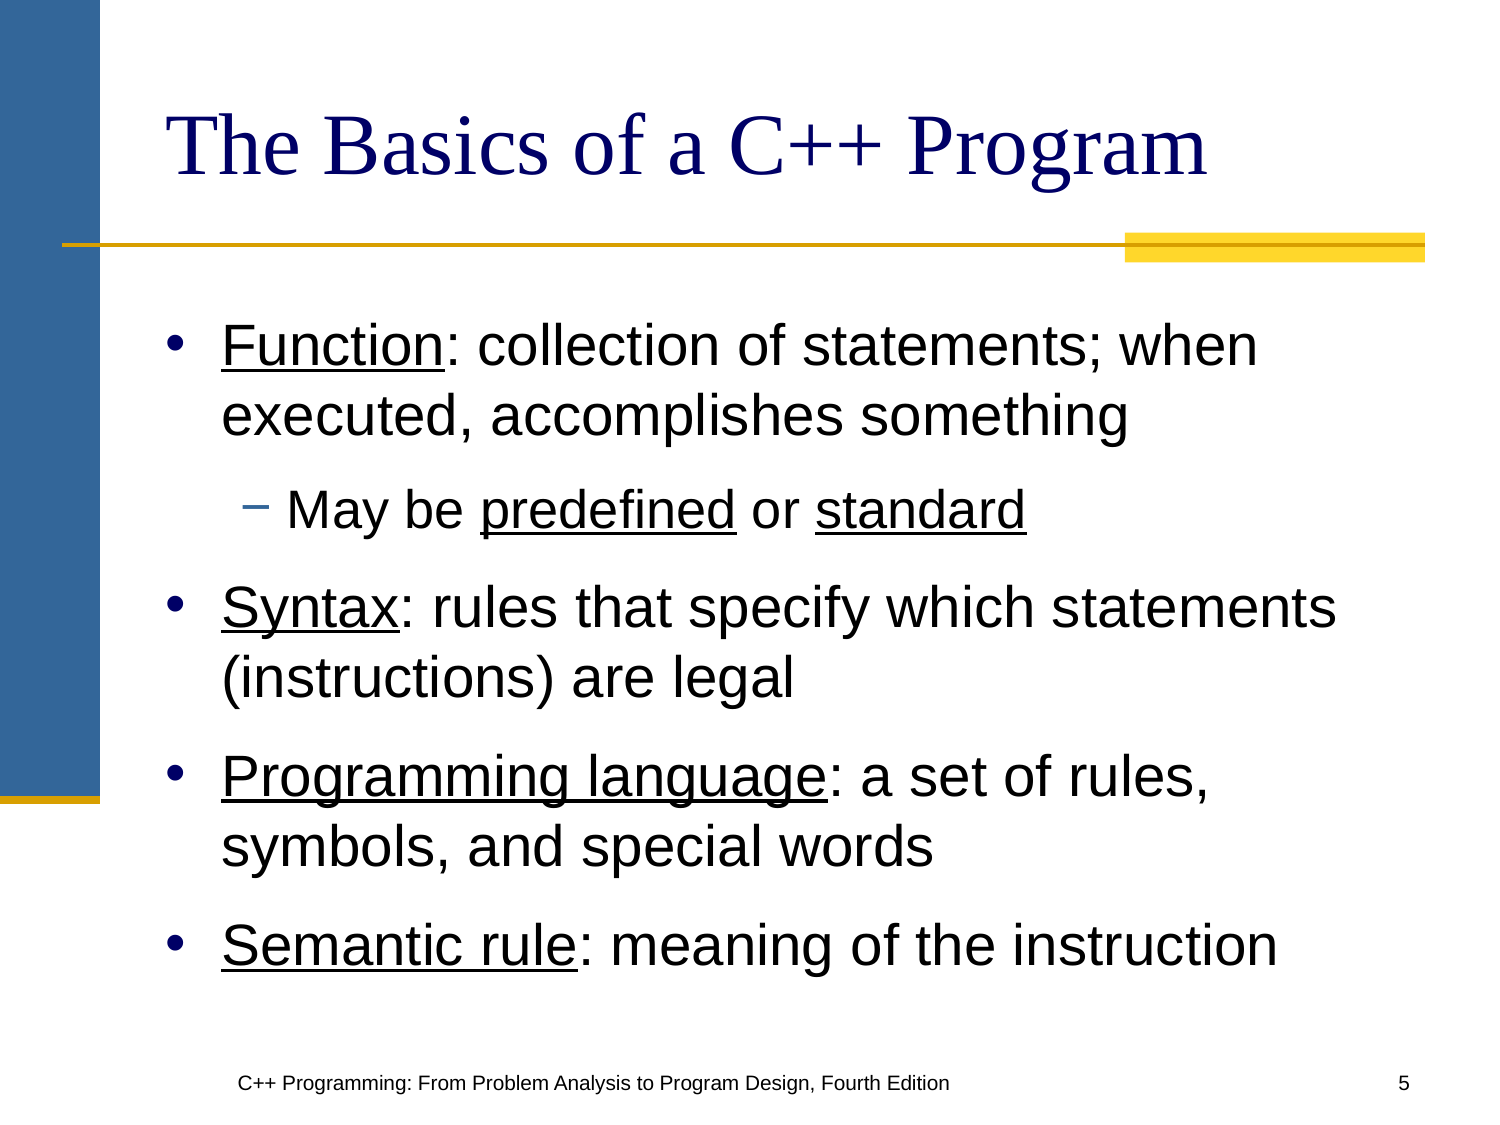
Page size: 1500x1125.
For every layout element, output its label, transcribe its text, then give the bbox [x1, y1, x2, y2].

text_box ‹#› [1112, 1062, 1425, 1100]
title The Basics of a C++ Program [150, 45, 1425, 234]
list Function: collection of statements; when executed, accomplishes something May be predefined or standard Syntax: rules that specify which statements (instructions) are legal Programming language: a set of rules, symbols, and special words Semantic rule: meaning of the instruction [150, 299, 1425, 1006]
text_box C++ Programming: From Problem Analysis to Program Design, Fourth Edition [149, 1062, 1038, 1100]
